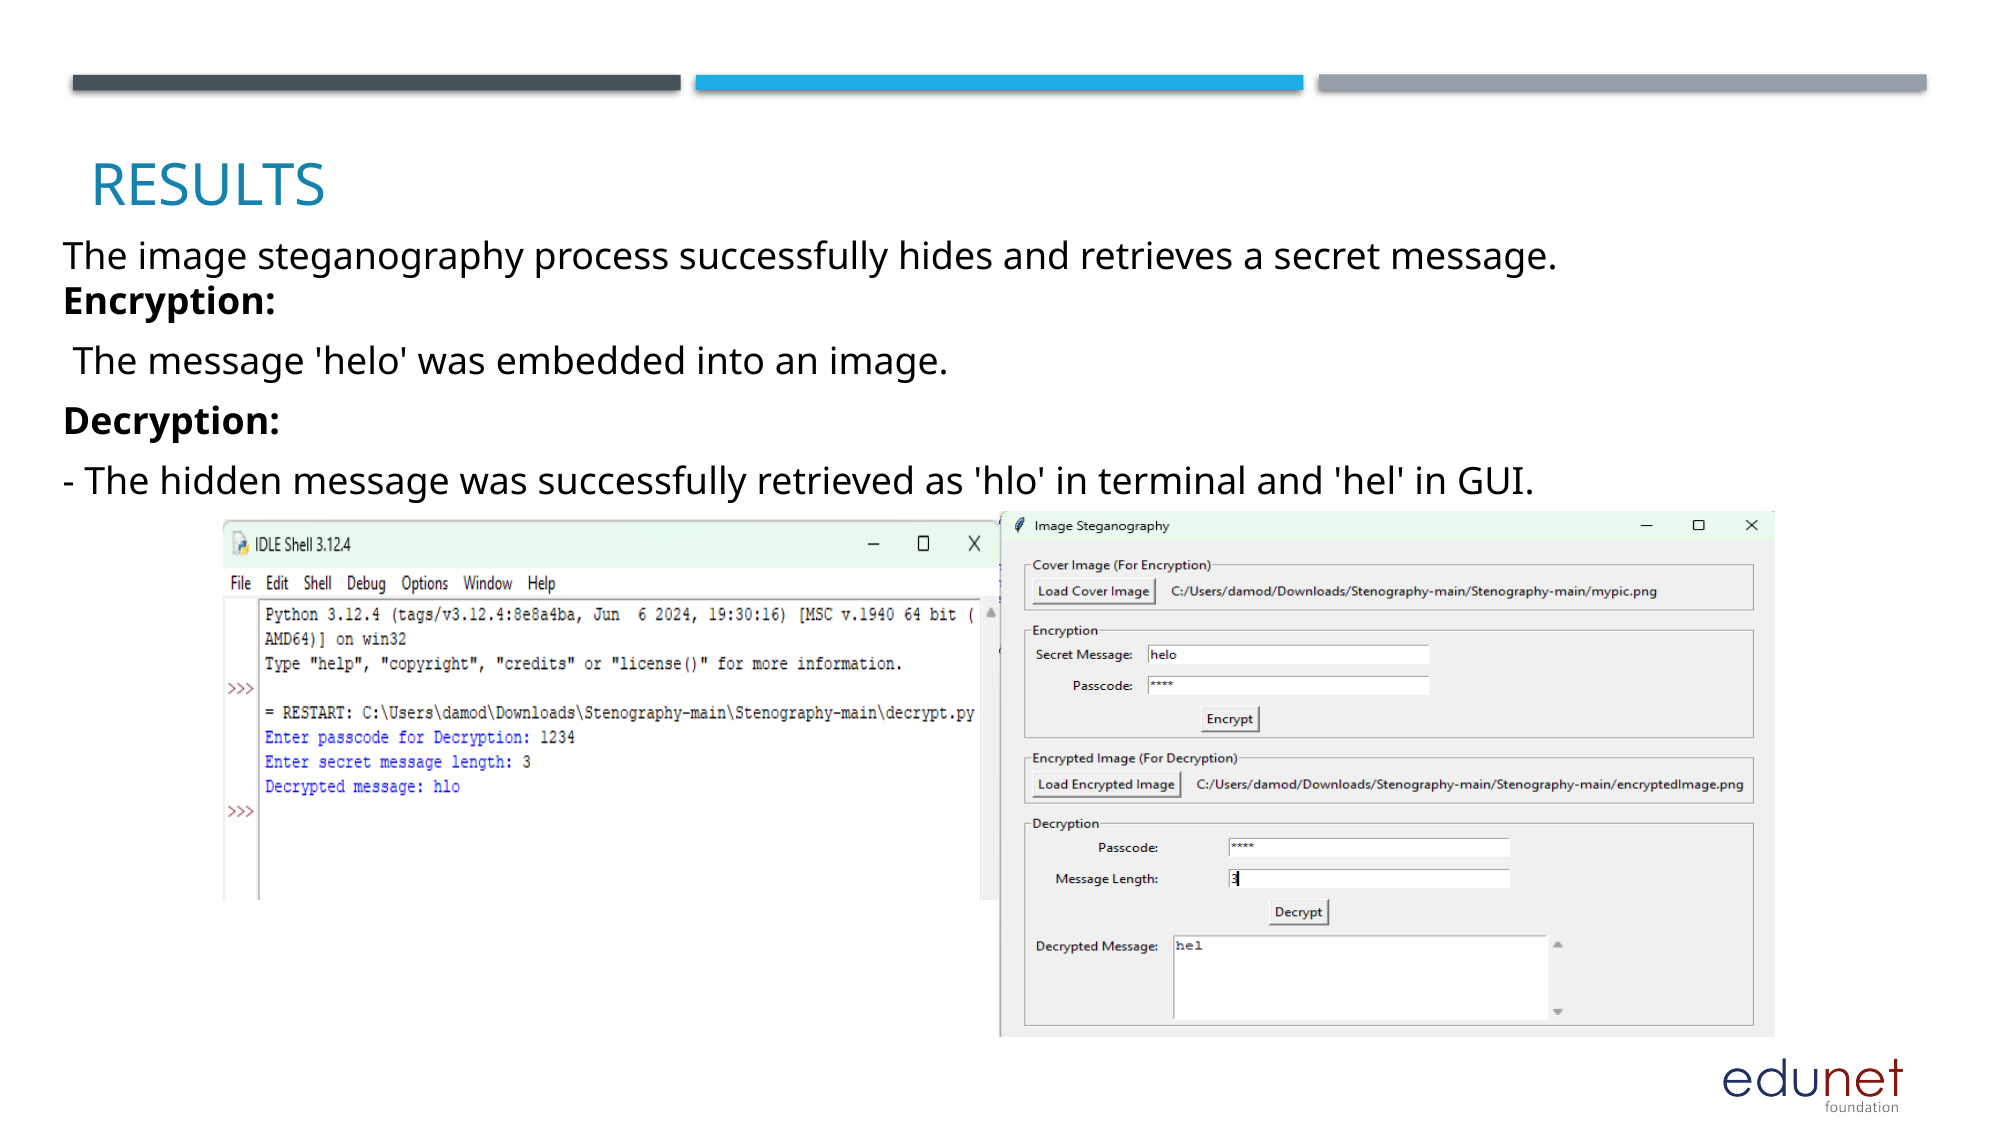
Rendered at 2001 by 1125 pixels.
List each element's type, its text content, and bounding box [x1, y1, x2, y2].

picture [1719, 1056, 1905, 1116]
text_box The image steganography process successfully hides and retrieves a secret message. Encryption: The message 'helo' was embedded into an image. Decryption: - The hidden message was successfully retrieved as 'hlo' in terminal and 'hel' in GUI. [47, 224, 1574, 510]
picture [222, 510, 1776, 1038]
title Results [75, 127, 1885, 225]
